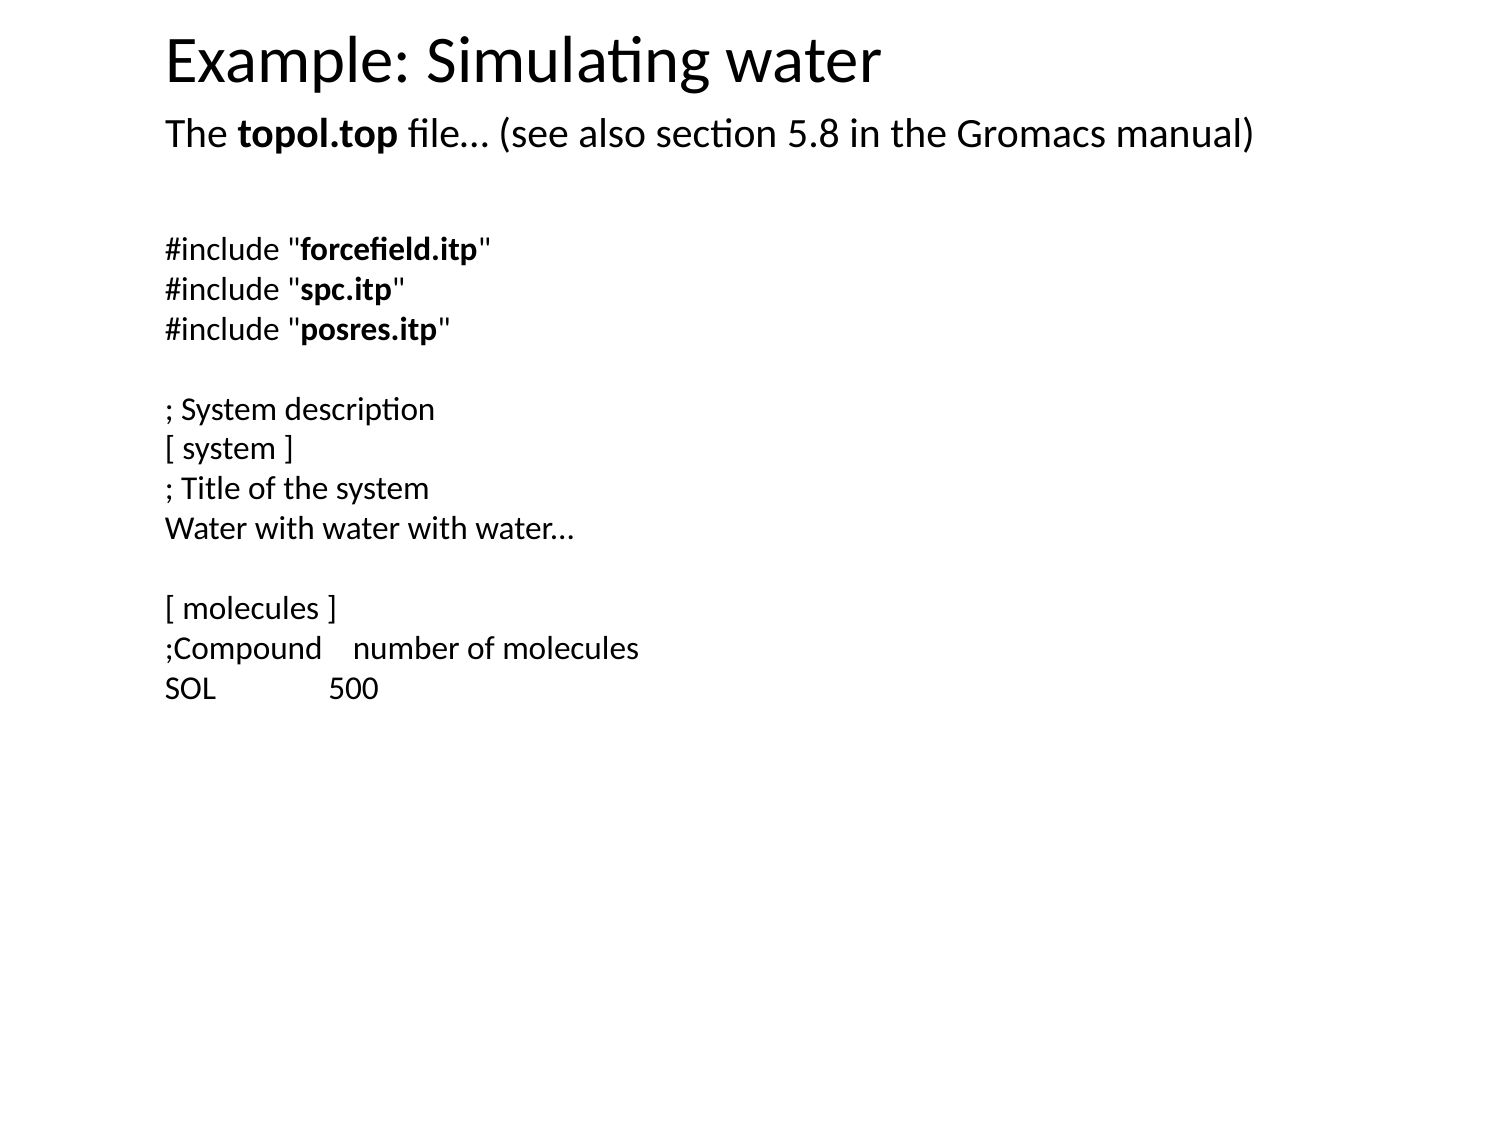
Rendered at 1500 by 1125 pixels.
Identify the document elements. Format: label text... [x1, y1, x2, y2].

text_box Example: Simulating water The topol.top file… (see also section 5.8 in the Gromacs manual) [0, 0, 1472, 186]
text_box #include "forcefield.itp" #include "spc.itp" #include "posres.itp" ; System description [ system ] ; Title of the system Water with water with water... [ molecules ] ;Compound number of molecules SOL 500 [0, 185, 1500, 894]
